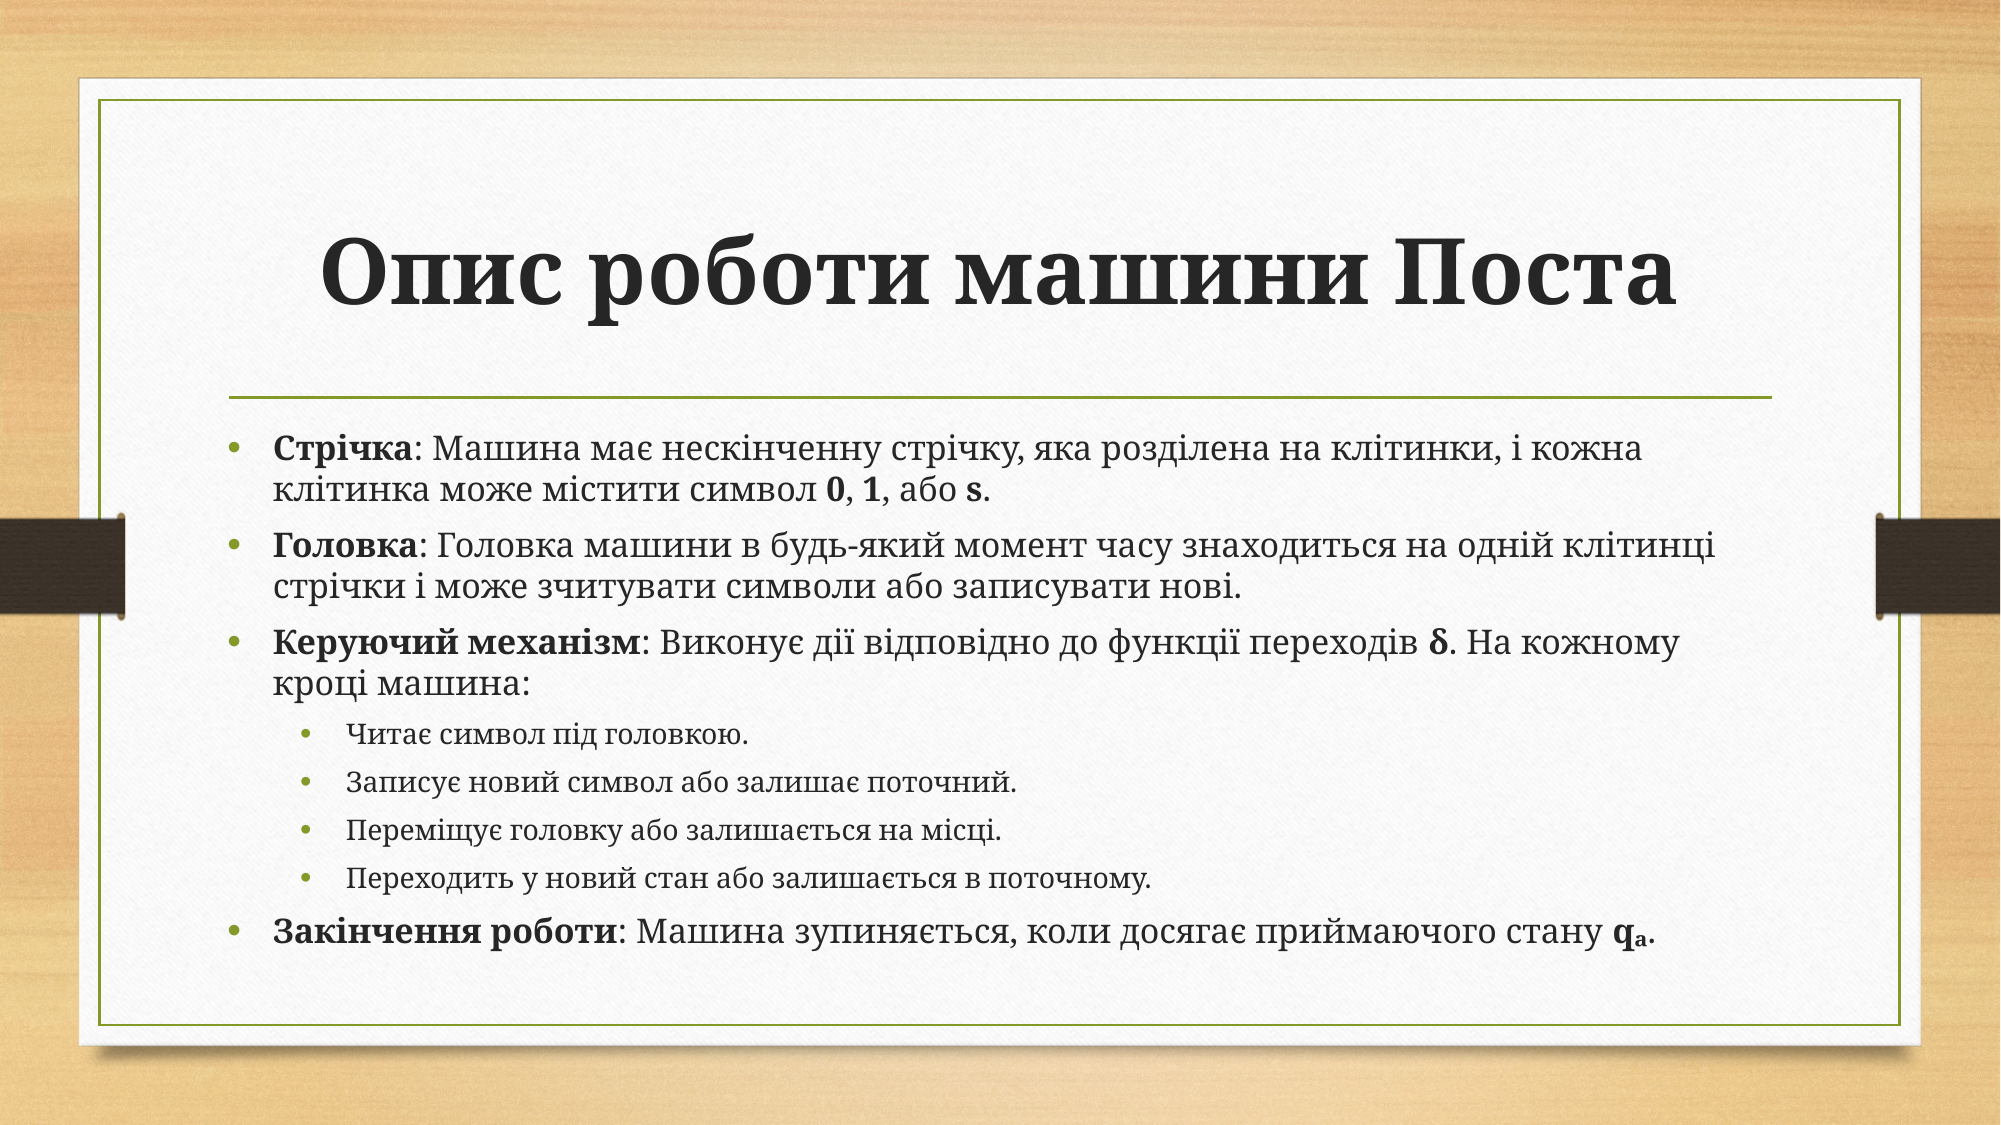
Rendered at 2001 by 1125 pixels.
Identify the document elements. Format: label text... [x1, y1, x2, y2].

picture [0, 0, 2001, 1125]
list Стрічка: Машина має нескінченну стрічку, яка розділена на клітинки, і кожна клітинка може містити символ 0, 1, або s. Головка: Головка машини в будь-який момент часу знаходиться на одній клітинці стрічки і може зчитувати символи або записувати нові. Керуючий механізм: Виконує дії відповідно до функції переходів δ. На кожному кроці машина: Читає символ під головкою. Записує новий символ або залишає поточний. Переміщує головку або залишається на місці. Переходить у новий стан або залишається в поточному. Закінчення роботи: Машина зупиняється, коли досягає приймаючого стану qₐ. [212, 419, 1788, 964]
title Опис роботи машини Поста [212, 161, 1788, 375]
